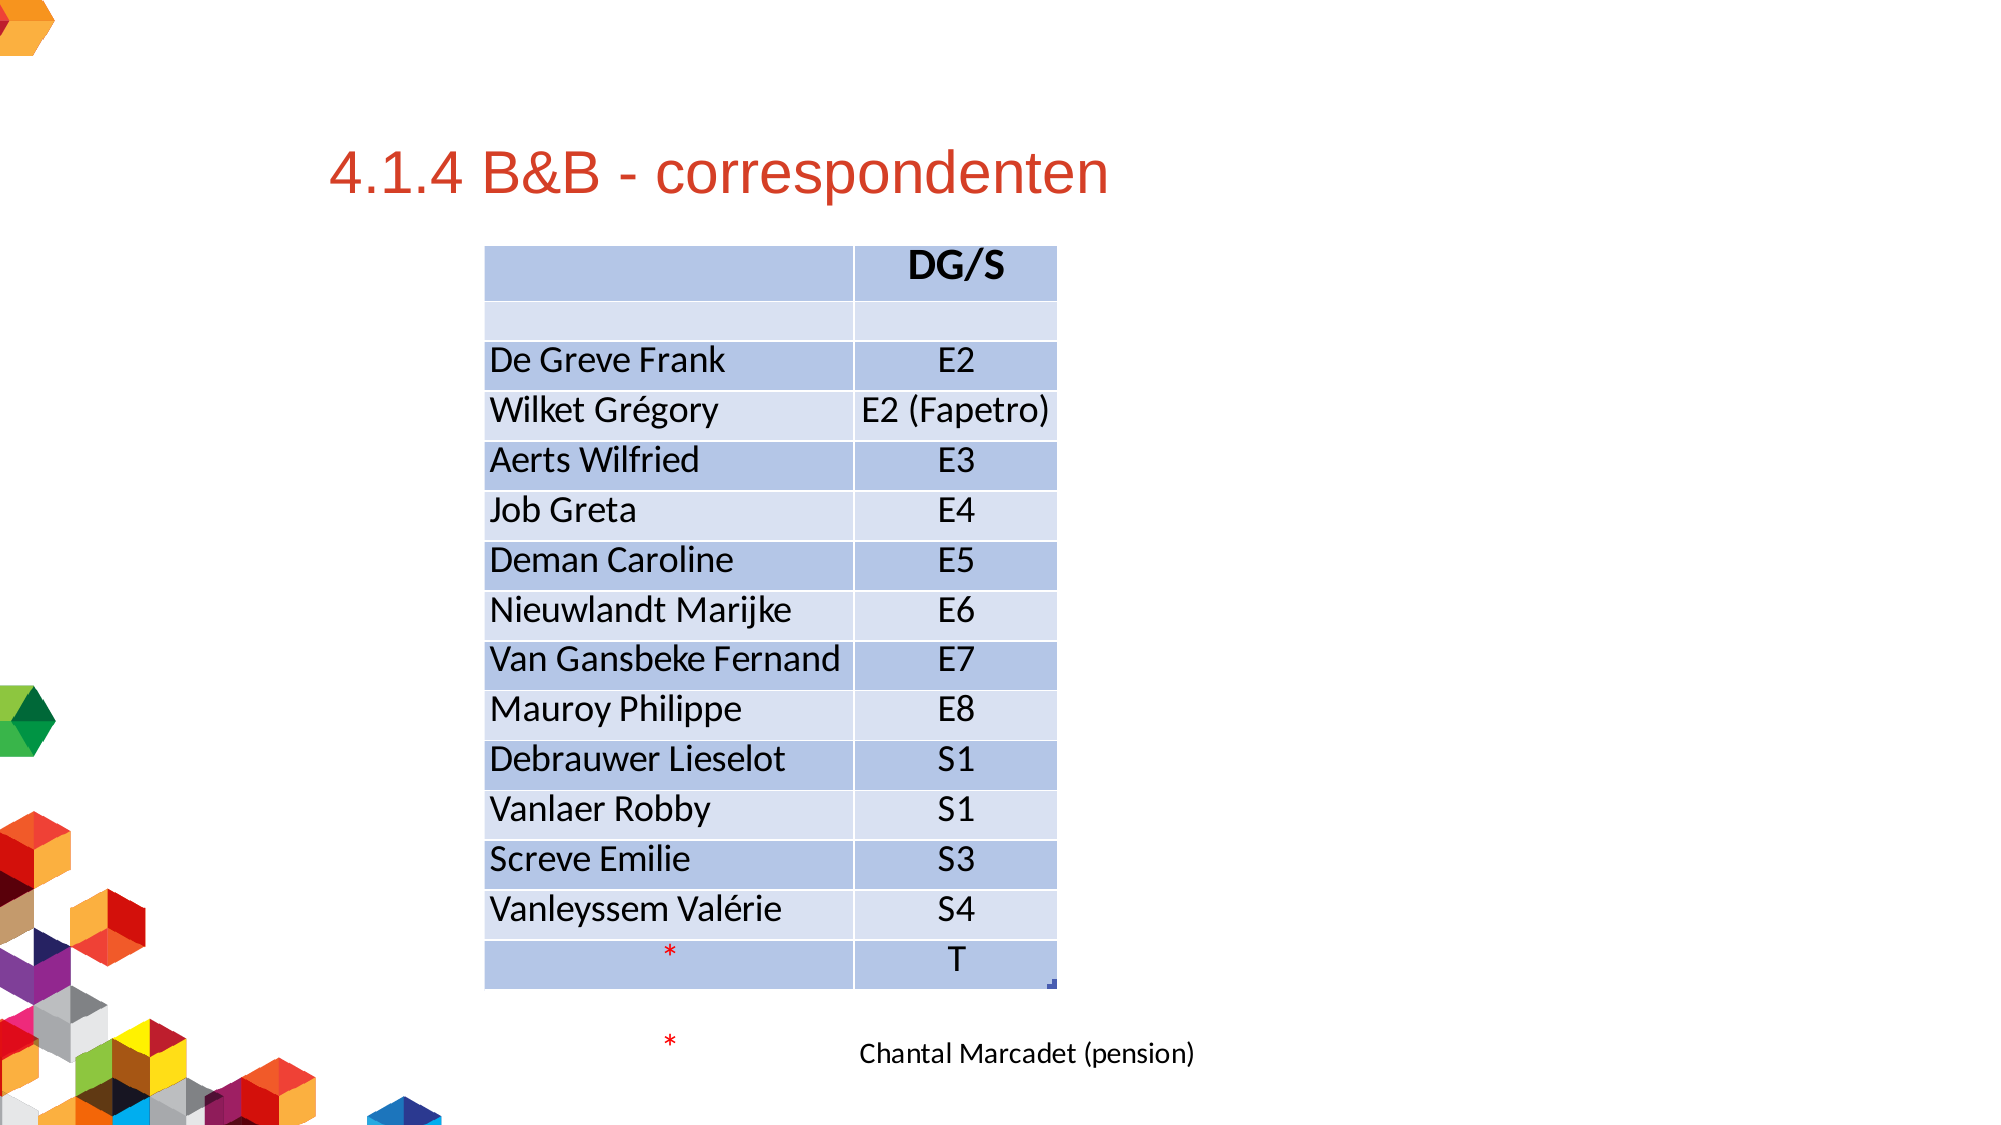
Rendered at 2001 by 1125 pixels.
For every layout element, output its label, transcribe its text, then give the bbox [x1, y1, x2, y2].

title 4.1.4 B&B - correspondenten [314, 125, 1686, 243]
picture [0, 0, 2001, 1125]
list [482, 242, 1232, 1081]
